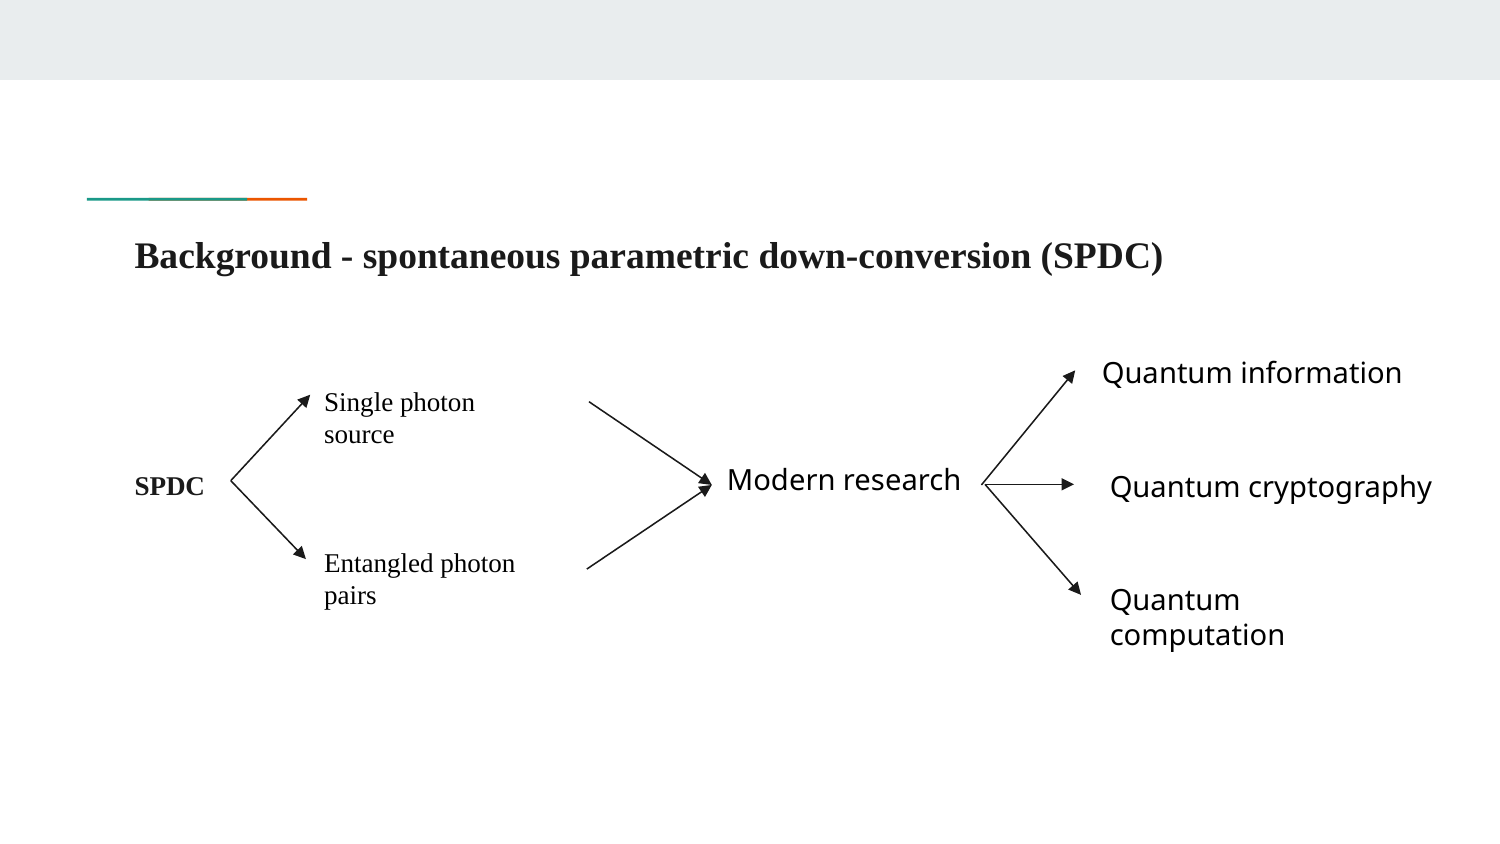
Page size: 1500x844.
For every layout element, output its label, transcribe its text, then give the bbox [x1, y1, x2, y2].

text_box Quantum information [1086, 339, 1424, 395]
text_box Entangled photon pairs [309, 530, 587, 608]
text_box Modern research [717, 446, 979, 524]
text_box Quantum cryptography [1094, 452, 1456, 509]
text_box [588, 401, 712, 484]
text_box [230, 394, 311, 481]
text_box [230, 480, 307, 560]
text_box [981, 370, 1076, 484]
title Background - spontaneous parametric down-conversion (SPDC) [119, 216, 1381, 305]
text_box Quantum computation [1094, 566, 1432, 623]
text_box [586, 484, 712, 570]
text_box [984, 484, 1082, 596]
text_box SPDC [119, 452, 225, 509]
text_box Single photon source [309, 369, 566, 425]
